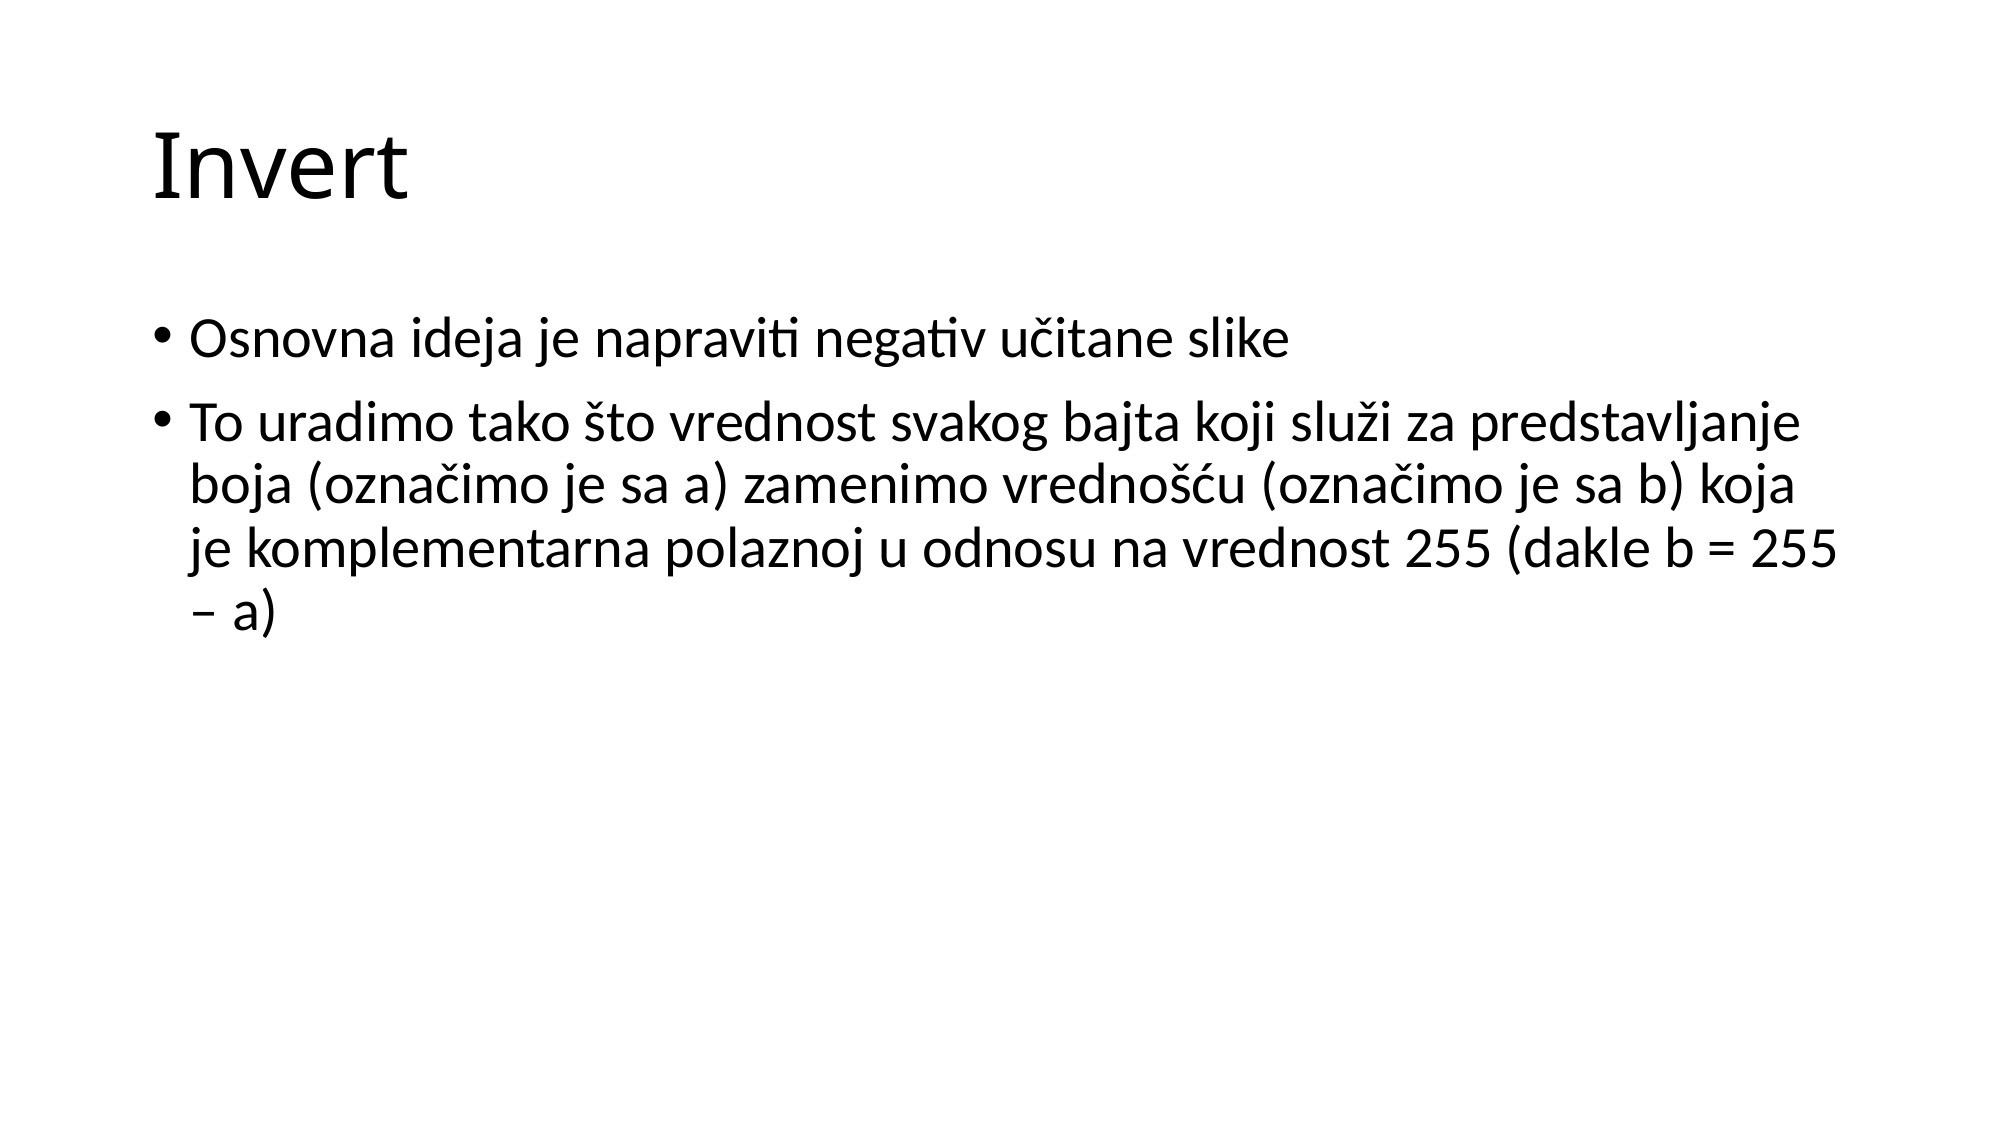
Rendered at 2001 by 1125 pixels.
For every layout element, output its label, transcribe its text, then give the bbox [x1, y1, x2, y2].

title Invert [137, 59, 1863, 278]
list Osnovna ideja je napraviti negativ učitane slike To uradimo tako što vrednost svakog bajta koji služi za predstavljanje boja (označimo je sa a) zamenimo vrednošću (označimo je sa b) koja je komplementarna polaznoj u odnosu na vrednost 255 (dakle b = 255 – a) [137, 299, 1863, 1014]
